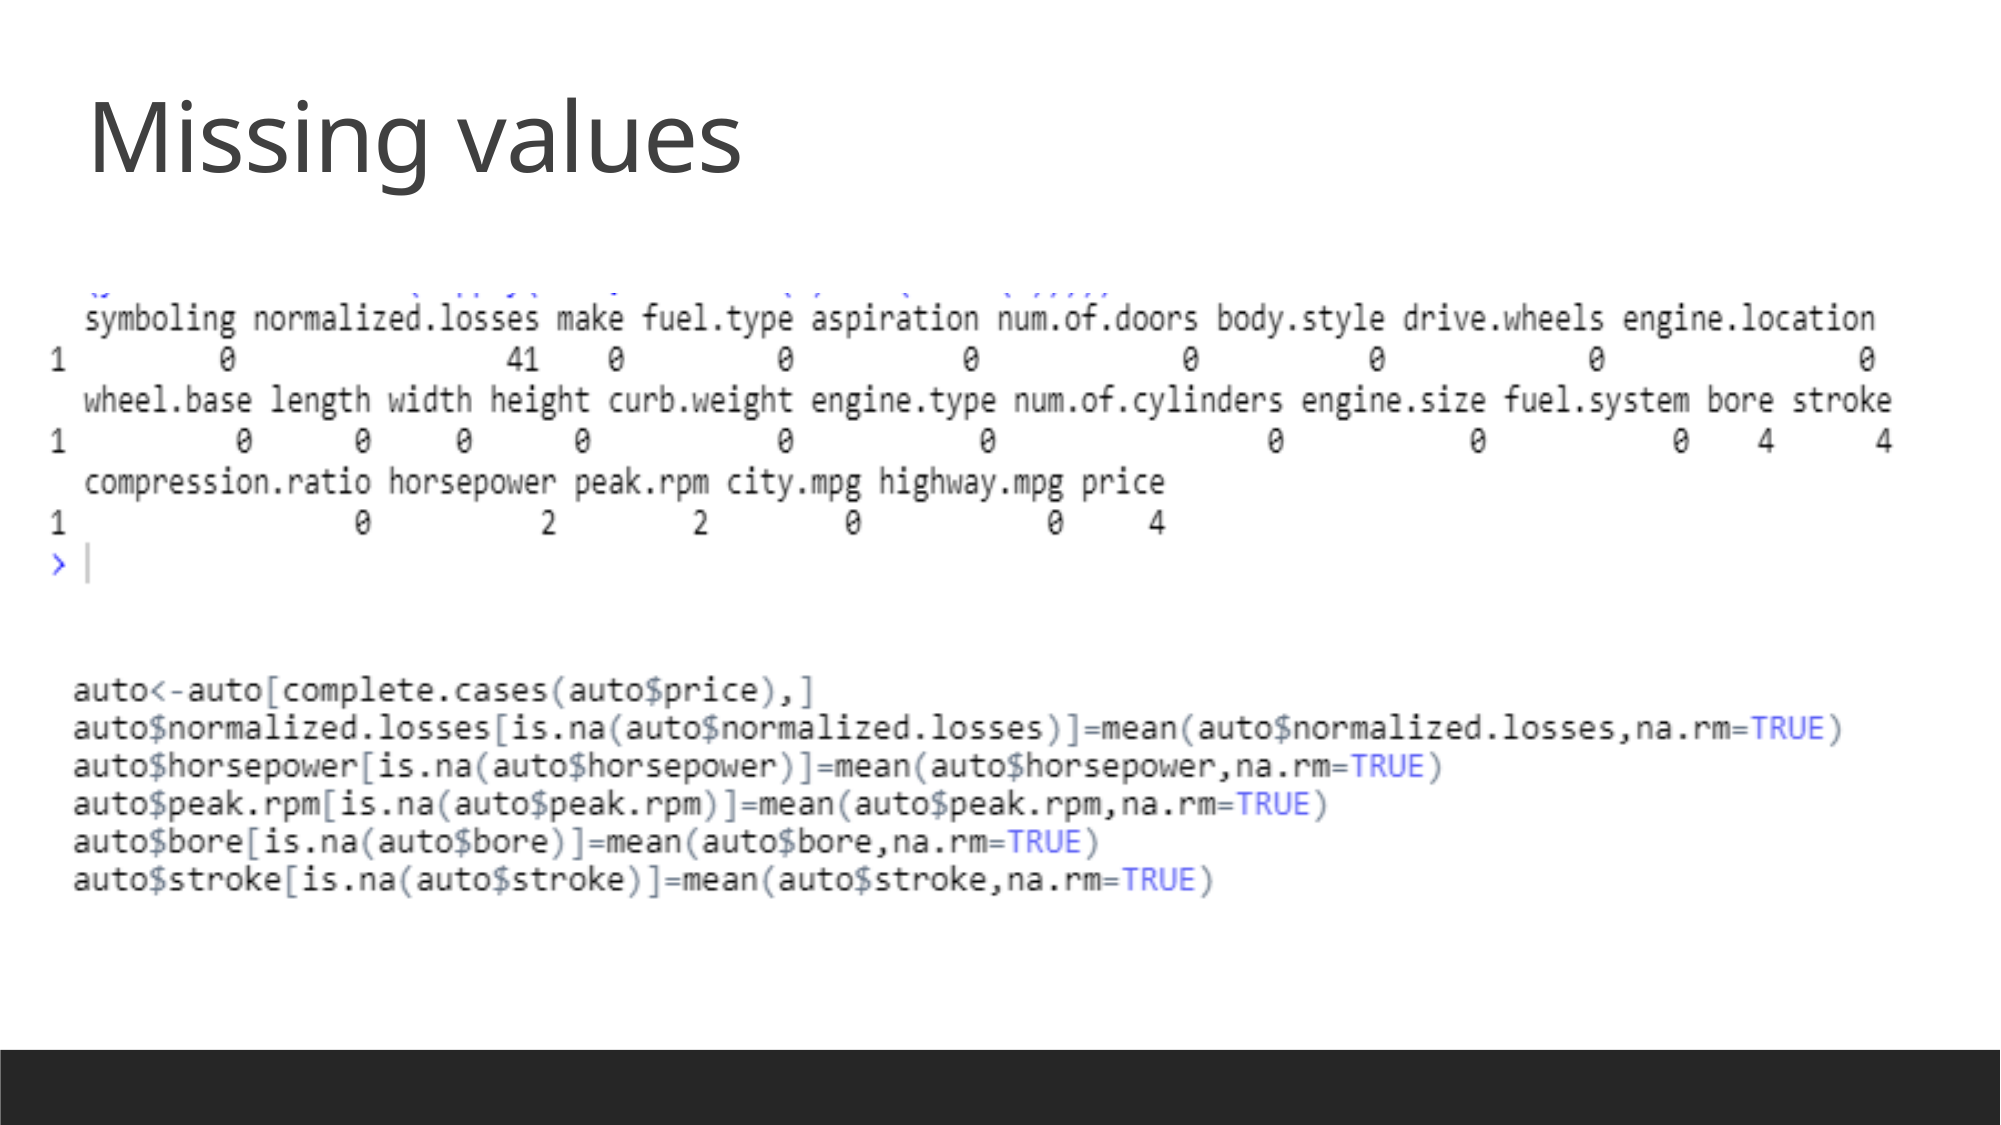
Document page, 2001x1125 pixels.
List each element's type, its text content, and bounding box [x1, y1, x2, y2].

title Missing values [71, 0, 1722, 202]
picture [46, 292, 1965, 588]
picture [62, 659, 1882, 930]
